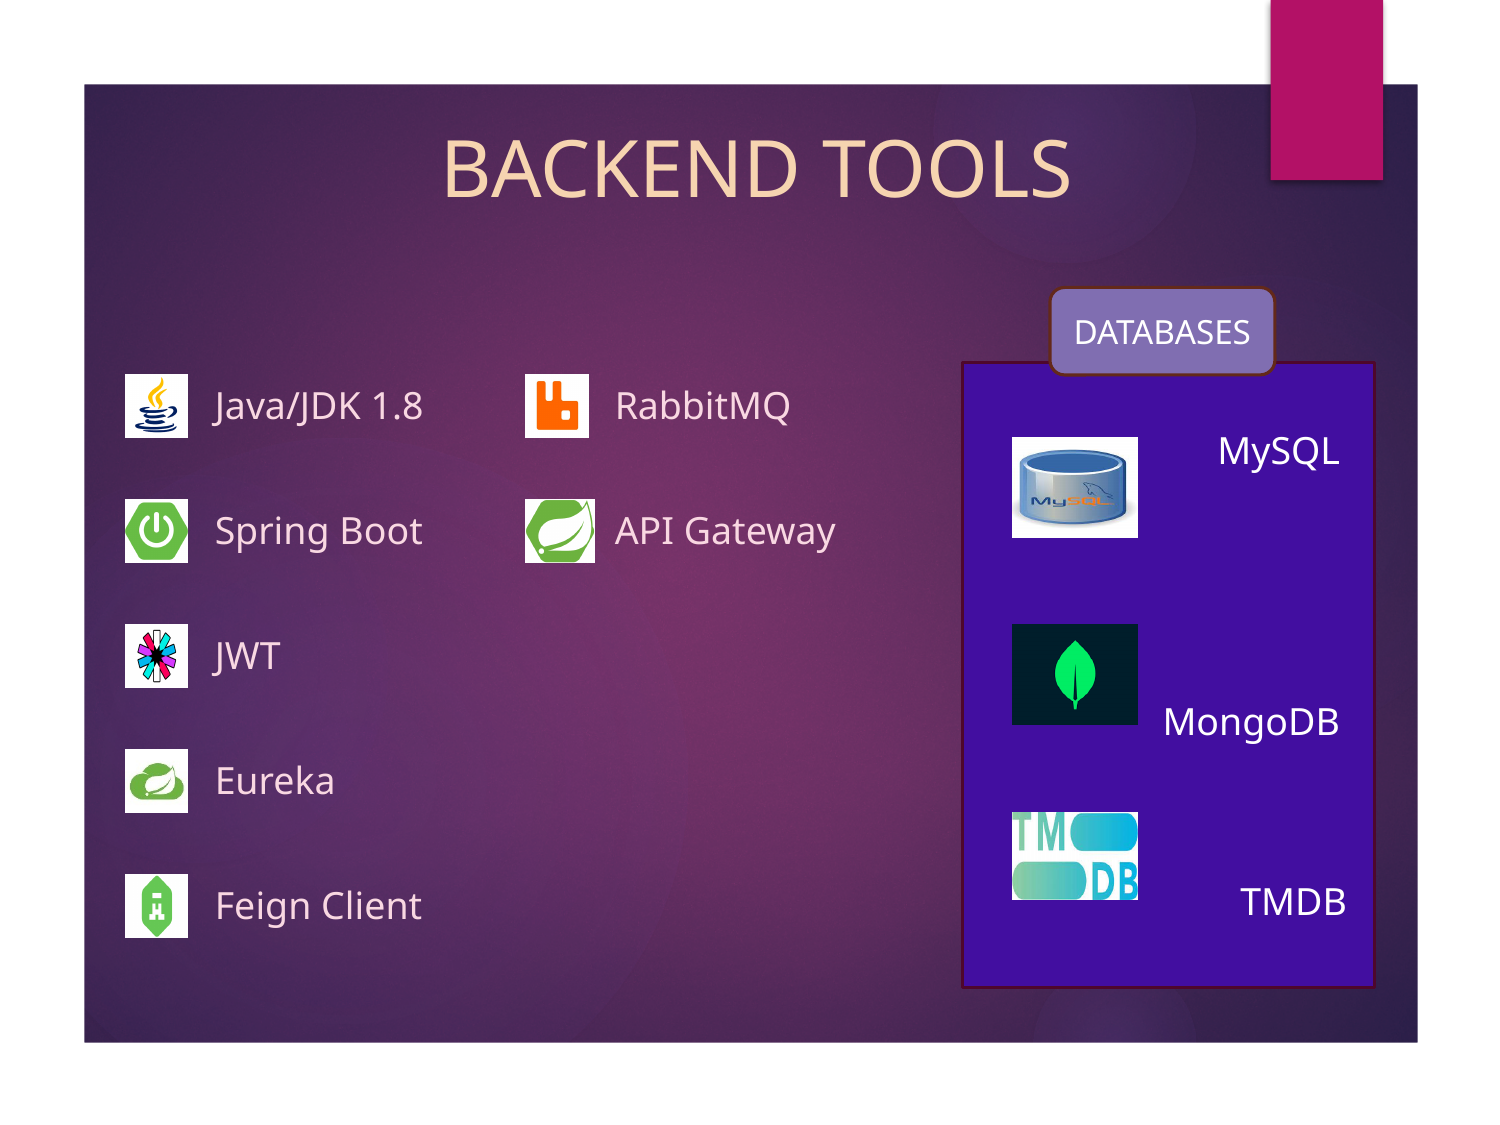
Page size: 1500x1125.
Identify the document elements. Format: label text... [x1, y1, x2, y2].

text_box Eureka [199, 749, 563, 810]
text_box Feign Client [199, 874, 563, 935]
picture [124, 374, 188, 438]
text_box DATABASES [1048, 285, 1277, 377]
picture [124, 874, 188, 938]
text_box MySQL MongoDB TMDB [961, 361, 1376, 989]
picture [124, 499, 188, 563]
text_box Java/JDK 1.8 [200, 374, 475, 435]
picture [524, 374, 589, 438]
picture [524, 499, 595, 563]
picture [124, 749, 188, 813]
picture [1012, 437, 1138, 538]
picture [1125, 869, 1132, 878]
title BACKEND TOOLS [425, 112, 1133, 222]
text_box JWT [199, 624, 563, 685]
picture [1012, 812, 1138, 901]
text_box Spring Boot [199, 499, 523, 560]
picture [124, 624, 188, 688]
text_box RabbitMQ [600, 374, 875, 435]
text_box API Gateway [599, 499, 963, 560]
picture [1012, 624, 1138, 726]
